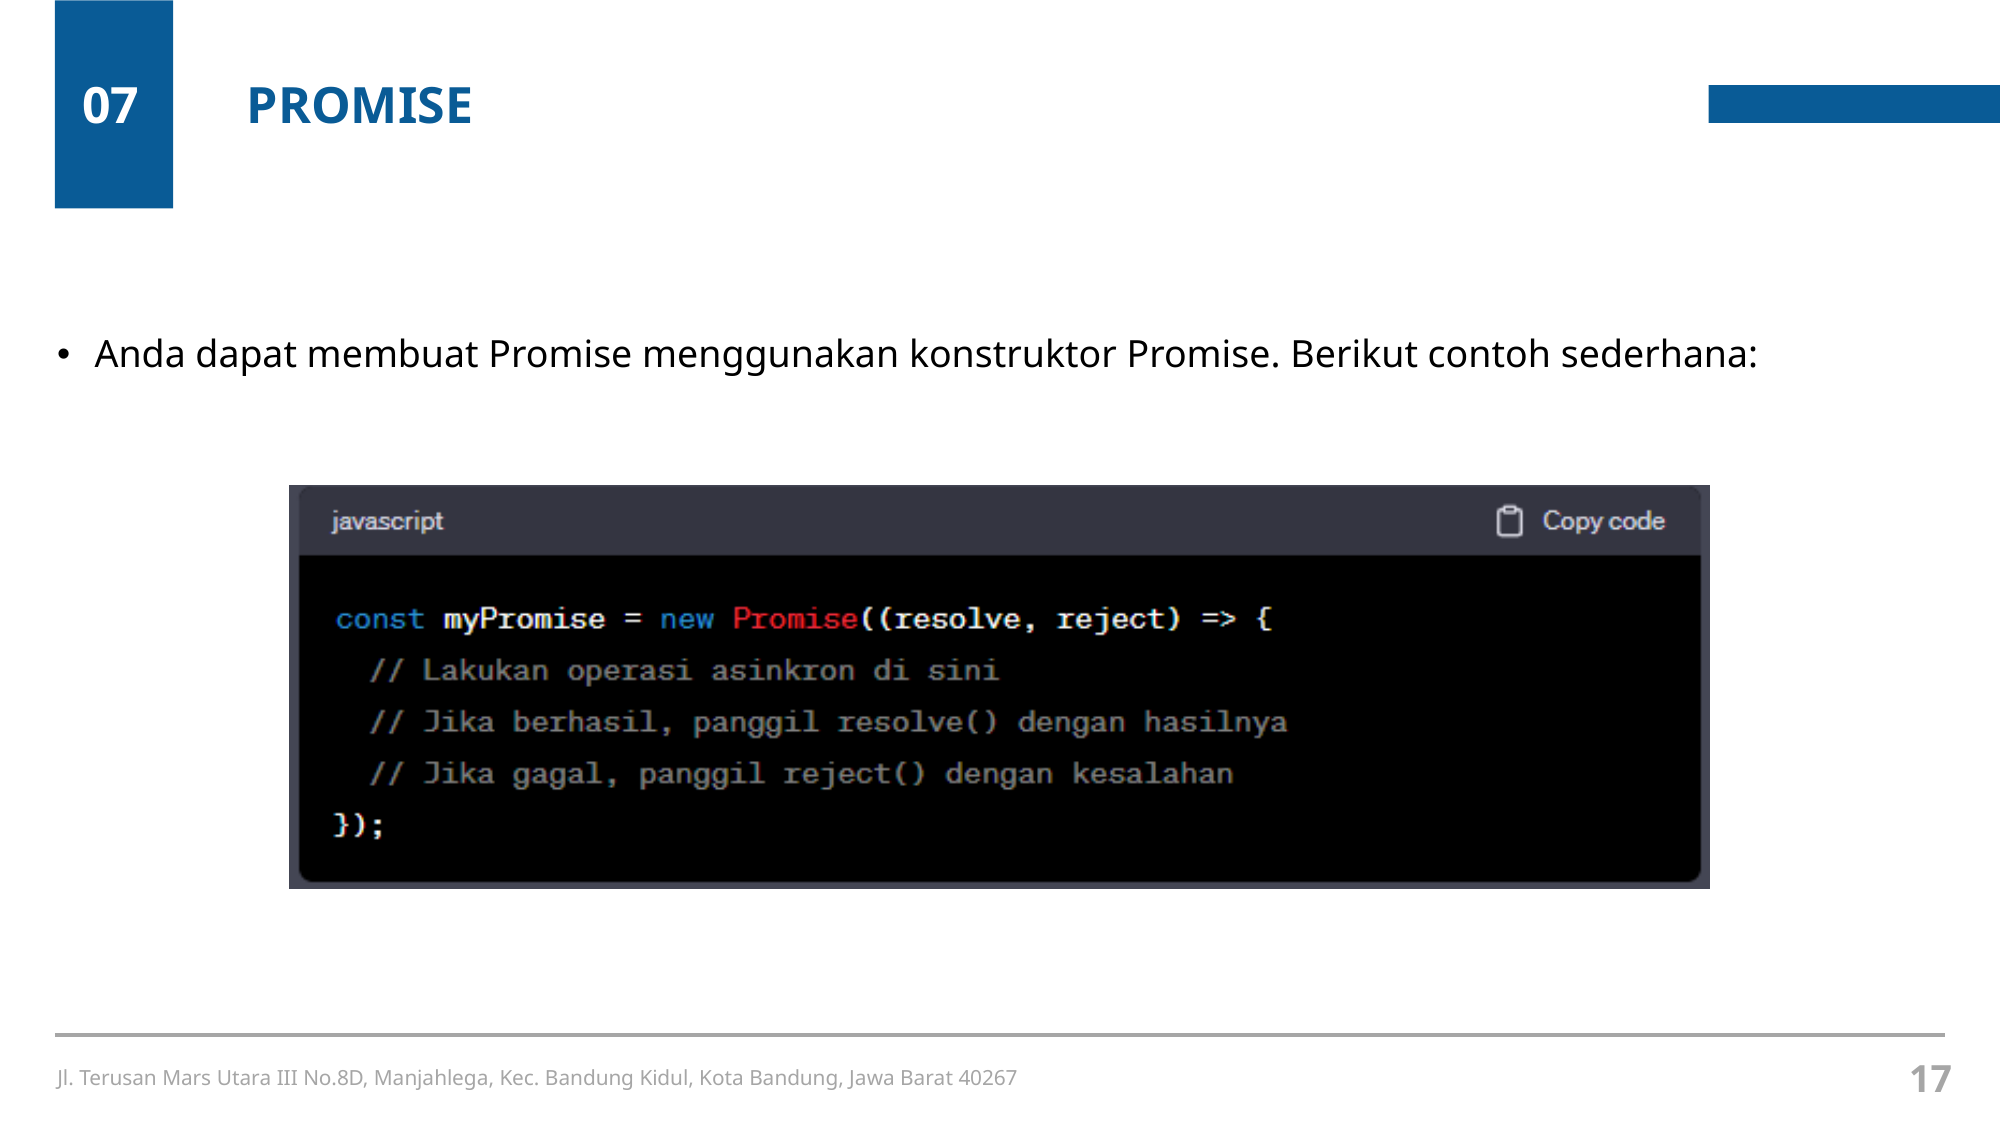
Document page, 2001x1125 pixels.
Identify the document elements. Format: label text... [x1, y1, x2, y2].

text_box Anda dapat membuat Promise menggunakan konstruktor Promise. Berikut contoh sederhana: [42, 328, 1945, 985]
picture [289, 485, 1710, 889]
text_box 17 [1894, 1047, 1982, 1107]
text_box [54, 0, 174, 209]
text_box Jl. Terusan Mars Utara III No.8D, Manjahlega, Kec. Bandung Kidul, Kota Bandung, Jawa Barat 40267 [42, 1056, 1590, 1097]
text_box [1708, 84, 2000, 124]
text_box PROMISE [232, 66, 1480, 141]
text_box 07 [67, 66, 174, 141]
